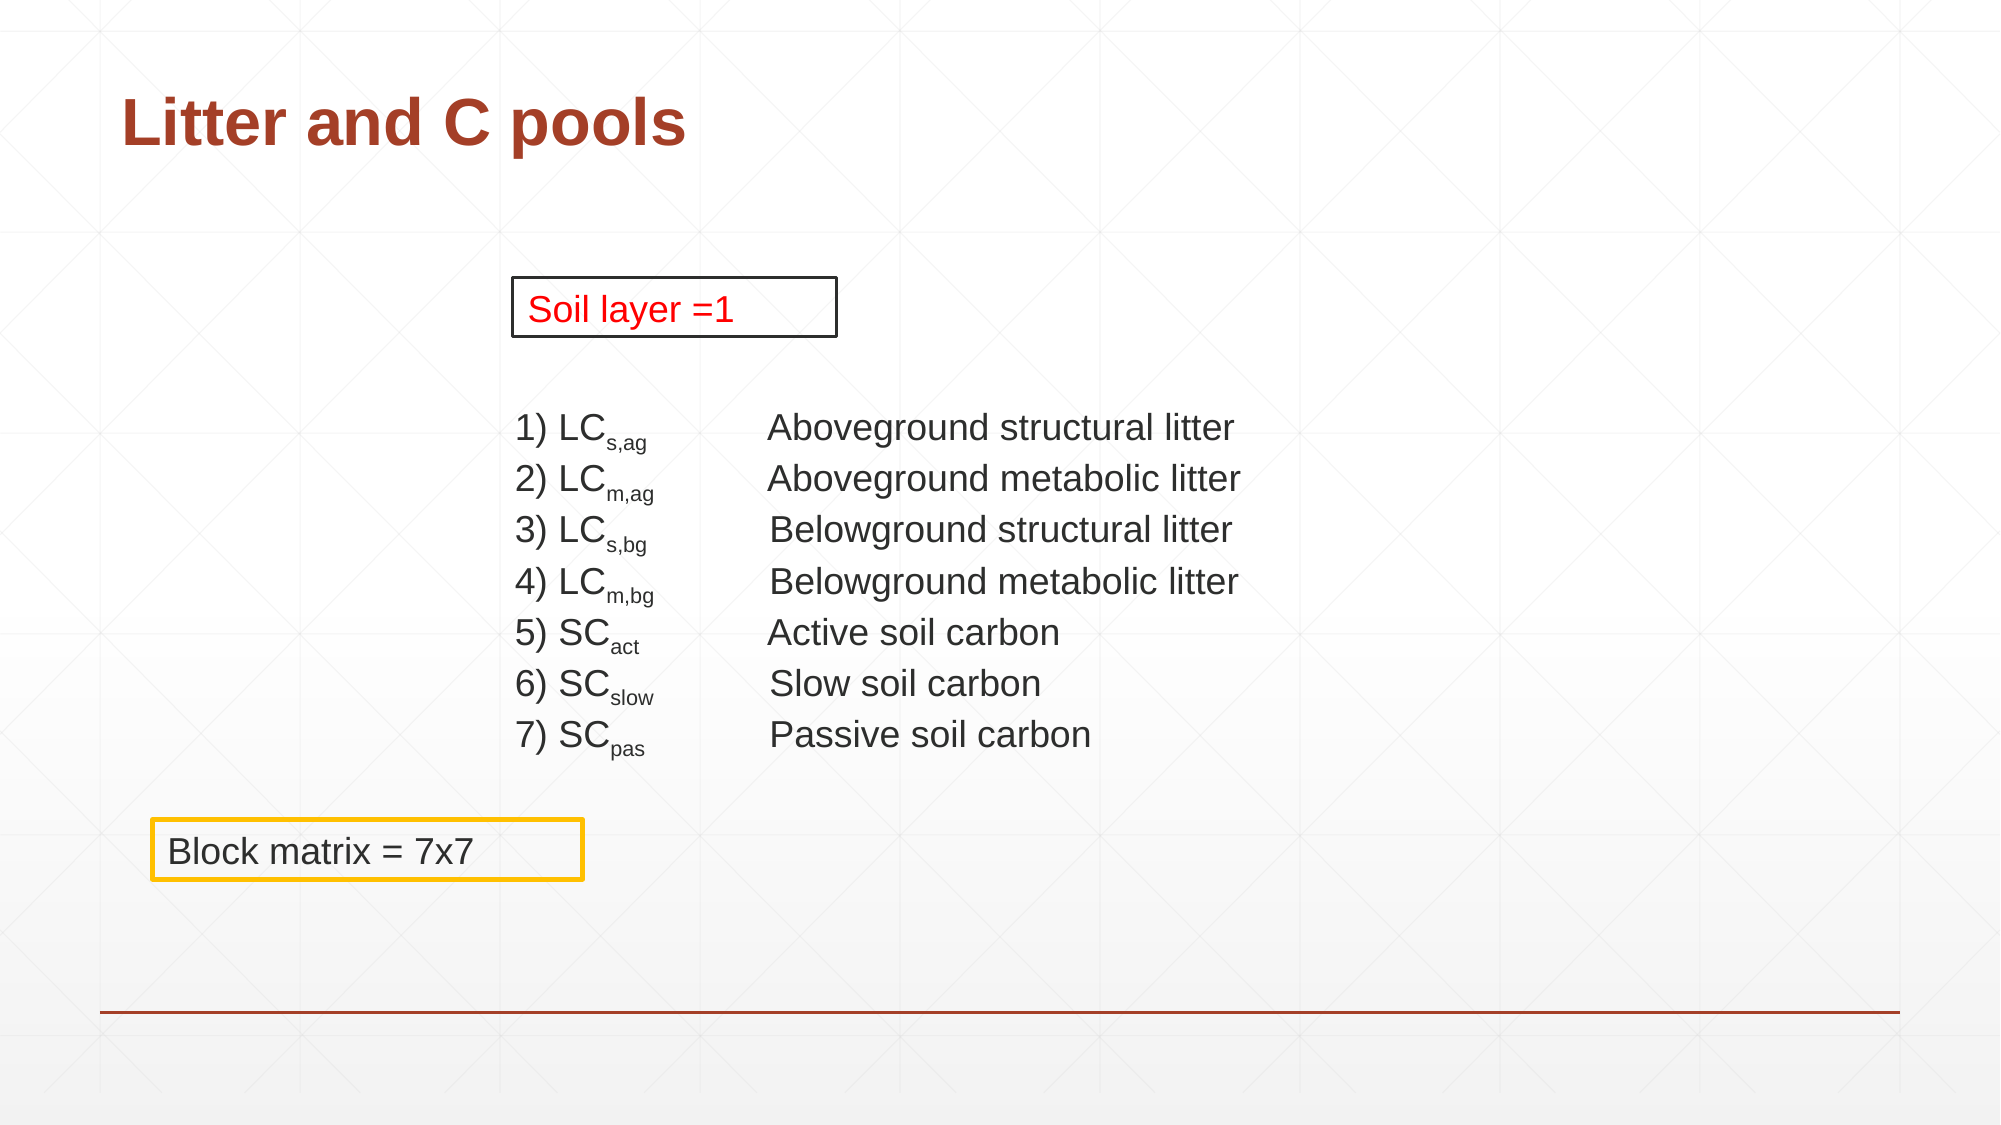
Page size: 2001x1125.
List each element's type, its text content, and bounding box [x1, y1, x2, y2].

text_box 1) LCs,ag Aboveground structural litter 2) LCm,ag Aboveground metabolic litter 3) LCs,bg Belowground structural litter 4) LCm,bg Belowground metabolic litter 5) SCact Active soil carbon 6) SCslow Slow soil carbon 7) SCpas Passive soil carbon [500, 395, 1500, 769]
text_box Block matrix = 7x7 [152, 819, 583, 880]
title Litter and C pools [106, 67, 1500, 168]
text_box Soil layer =1 [512, 277, 837, 337]
